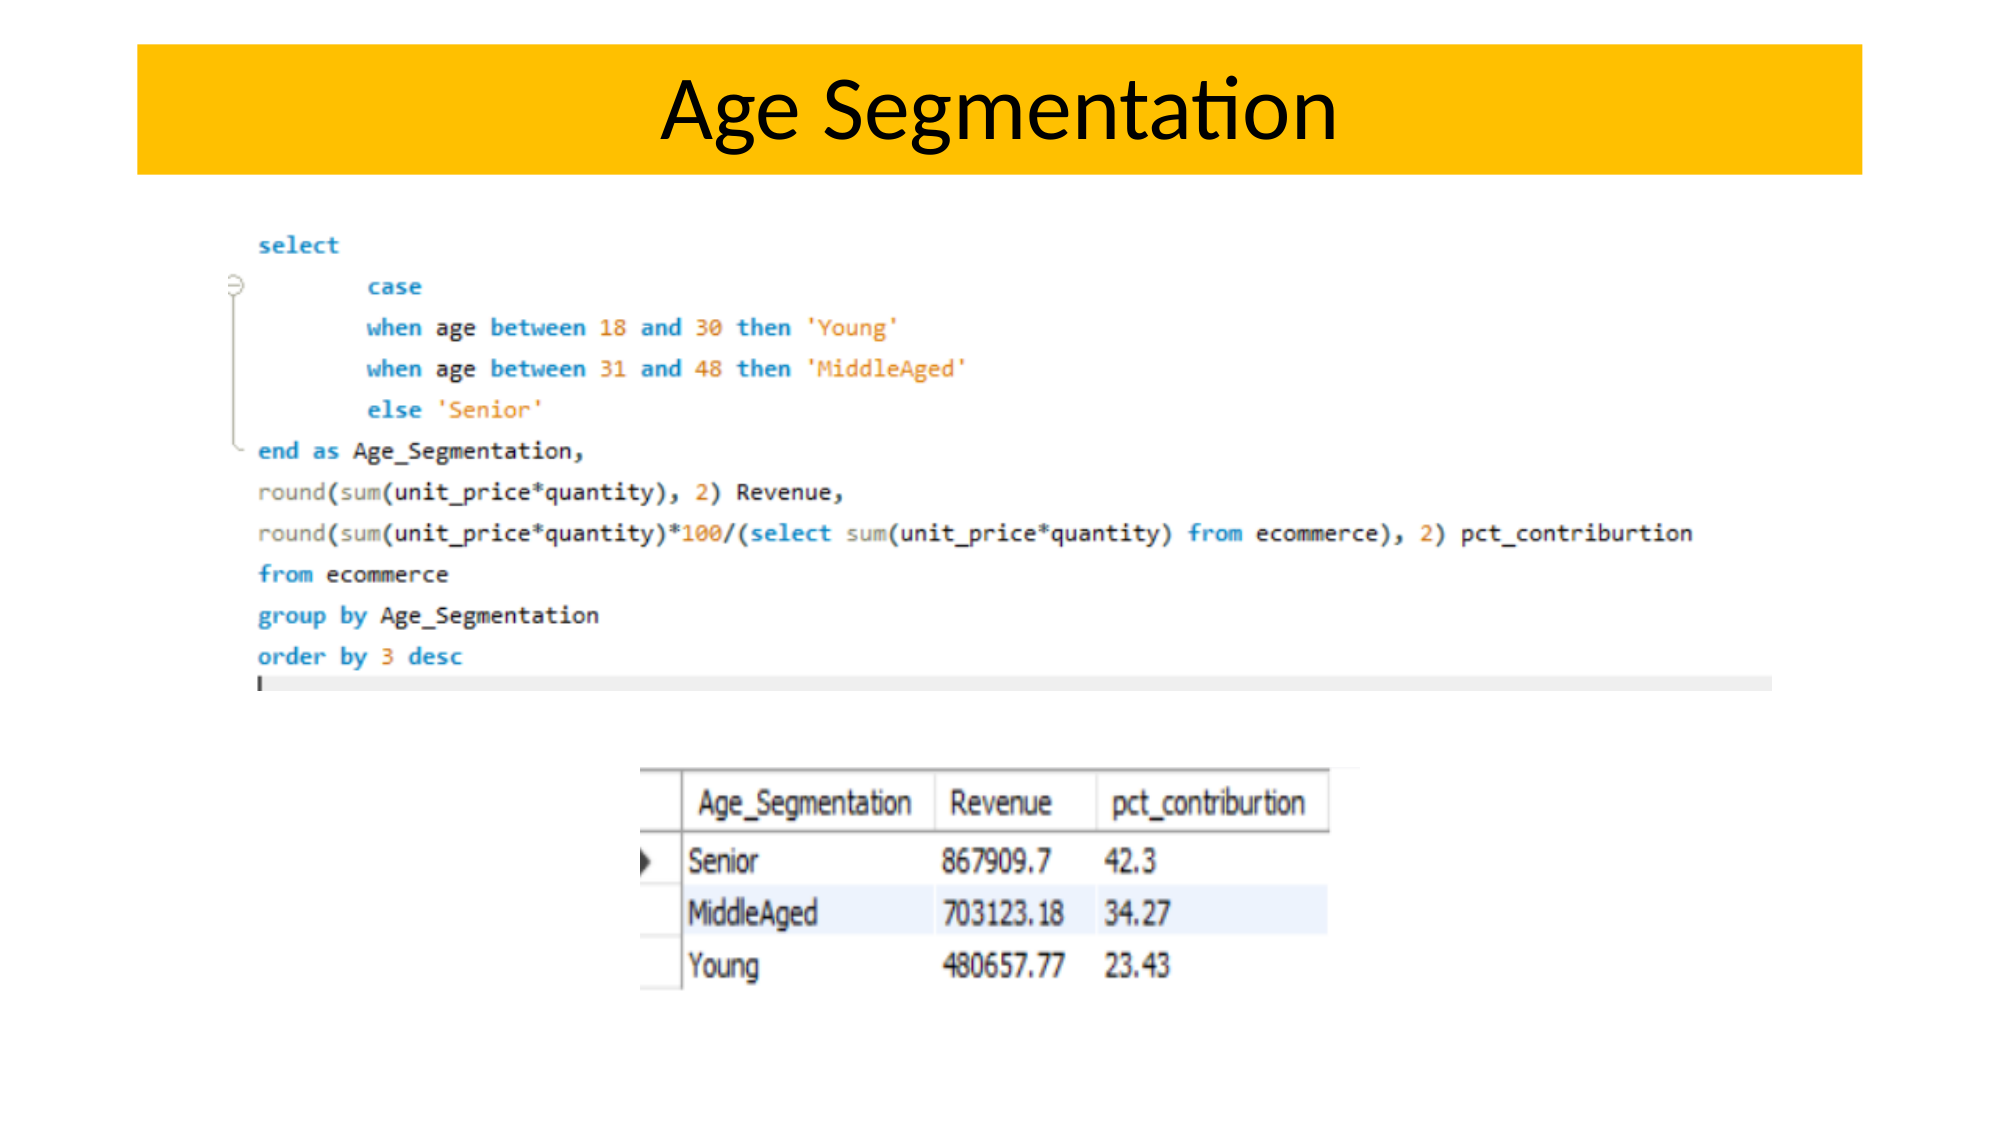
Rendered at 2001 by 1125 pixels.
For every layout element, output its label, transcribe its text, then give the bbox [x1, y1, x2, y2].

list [227, 221, 1772, 691]
picture [640, 767, 1360, 1030]
title Age Segmentation [137, 44, 1863, 175]
